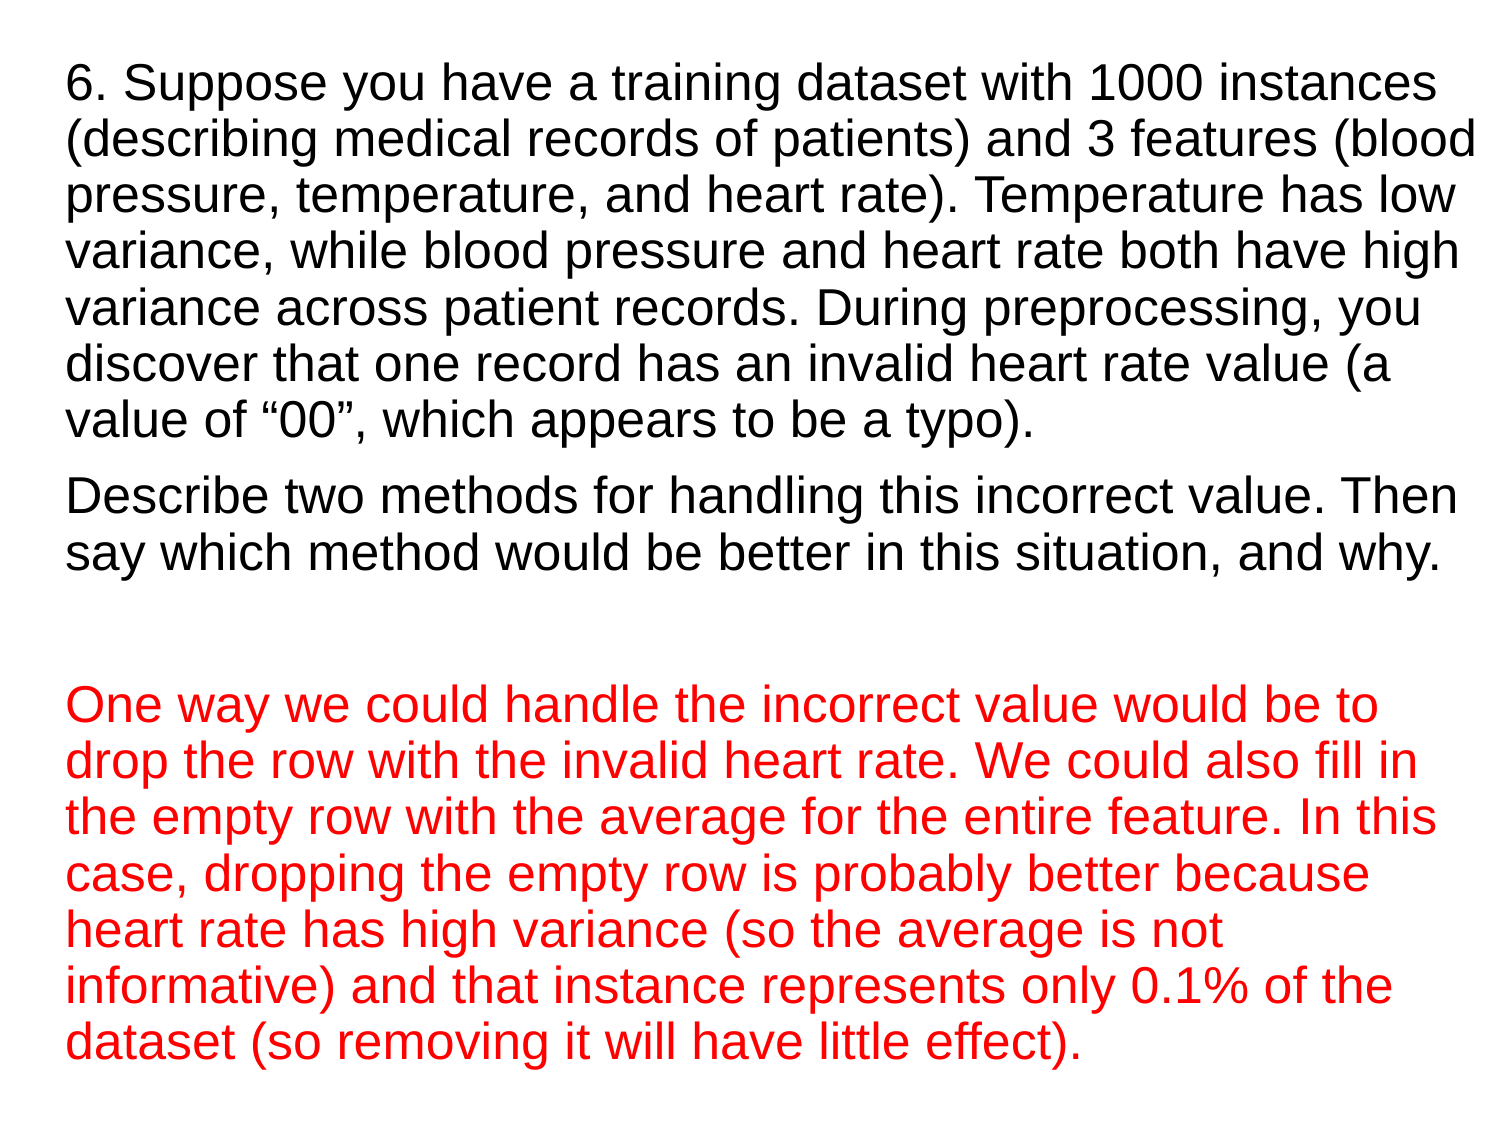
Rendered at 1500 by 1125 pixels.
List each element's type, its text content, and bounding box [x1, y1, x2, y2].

list 6. Suppose you have a training dataset with 1000 instances (describing medical records of patients) and 3 features (blood pressure, temperature, and heart rate). Temperature has low variance, while blood pressure and heart rate both have high variance across patient records. During preprocessing, you discover that one record has an invalid heart rate value (a value of “00”, which appears to be a typo). Describe two methods for handling this incorrect value. Then say which method would be better in this situation, and why. One way we could handle the incorrect value would be to drop the row with the invalid heart rate. We could also fill in the empty row with the average for the entire feature. In this case, dropping the empty row is probably better because heart rate has high variance (so the average is not informative) and that instance represents only 0.1% of the dataset (so removing it will have little effect). [50, 47, 1500, 1125]
